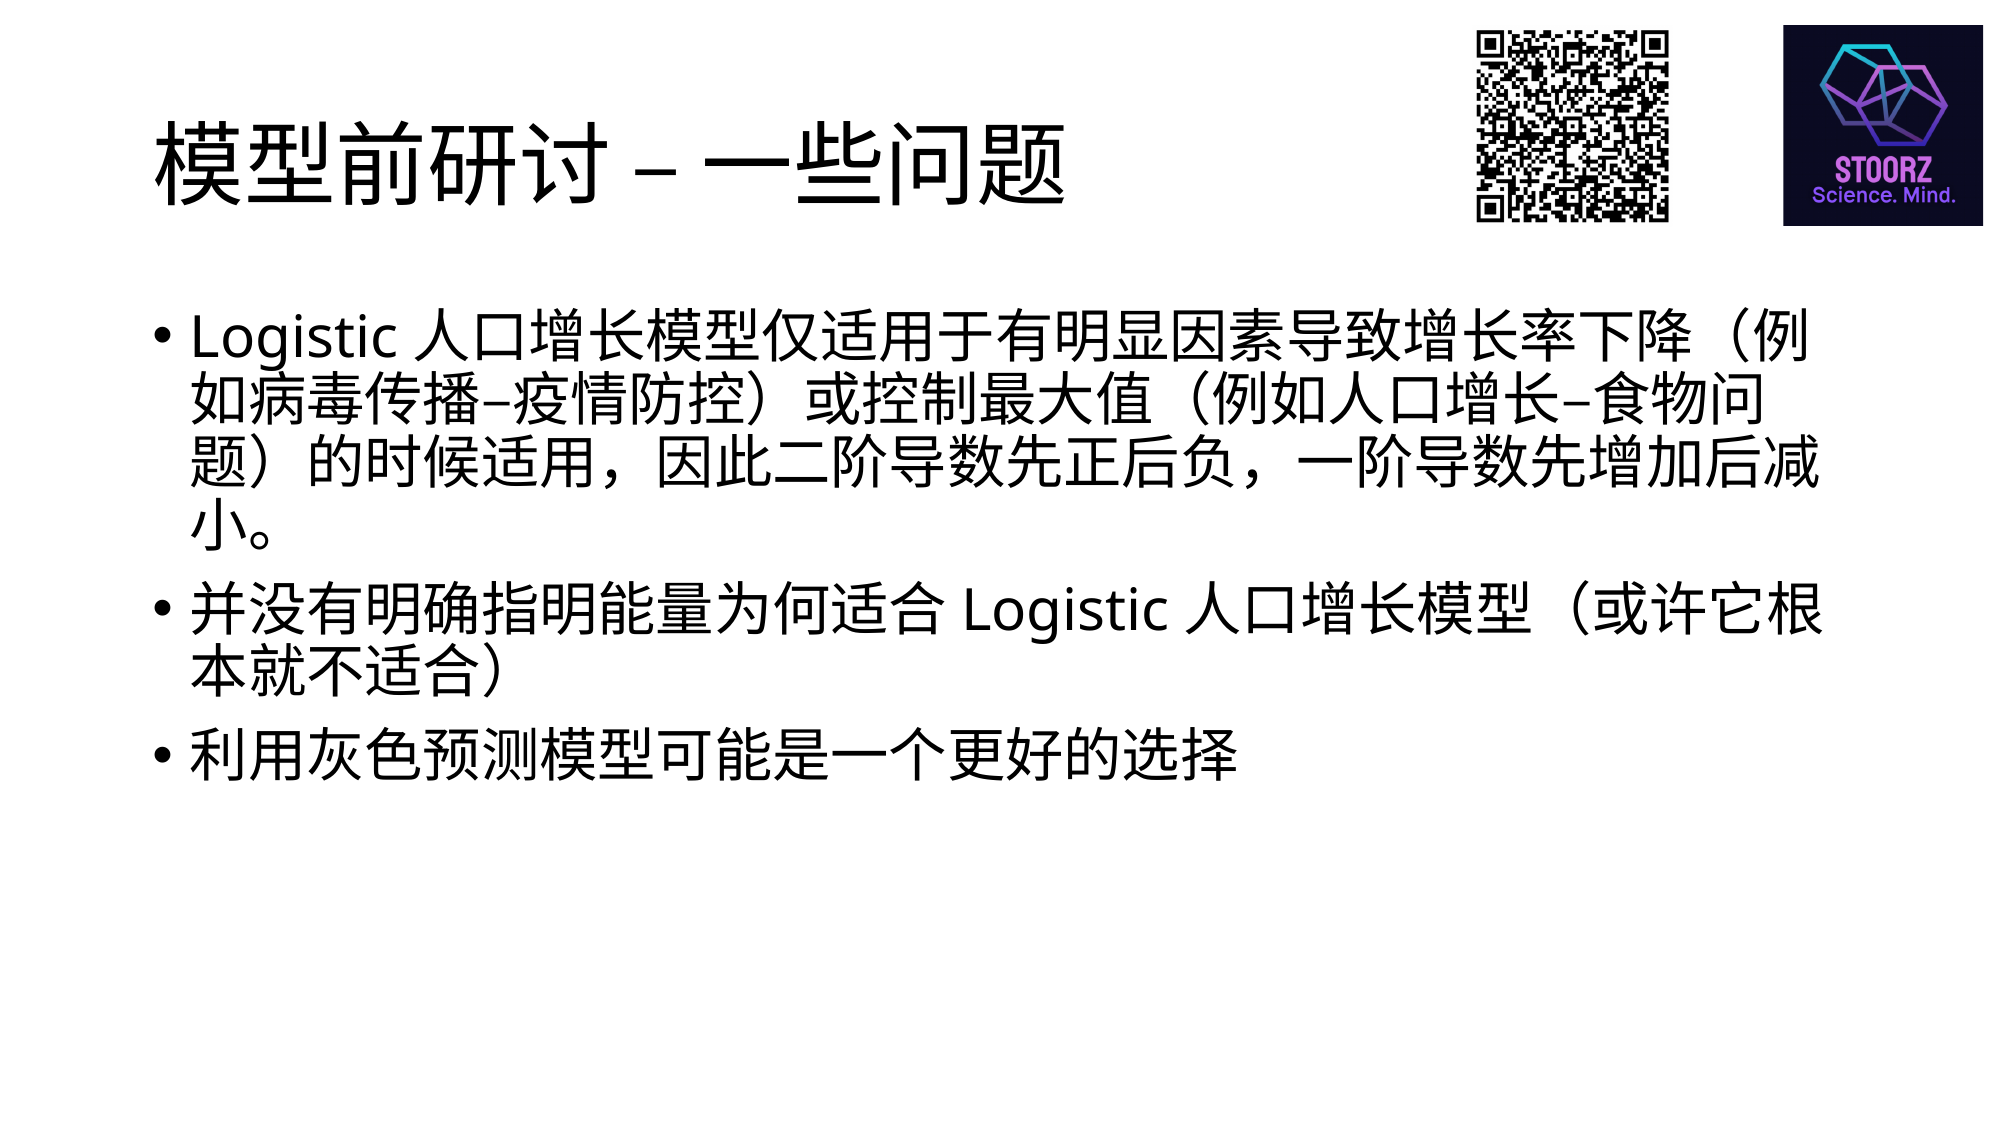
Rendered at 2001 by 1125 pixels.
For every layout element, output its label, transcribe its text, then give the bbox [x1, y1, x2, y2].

title 模型前研讨 – 一些问题 [137, 59, 1863, 278]
picture [1783, 25, 1984, 226]
list Logistic人口增长模型仅适用于有明显因素导致增长率下降（例如病毒传播–疫情防控）或控制最大值（例如人口增长–食物问题）的时候适用，因此二阶导数先正后负，一阶导数先增加后减小。 并没有明确指明能量为何适合Logistic人口增长模型（或许它根本就不适合） 利用灰色预测模型可能是一个更好的选择 [137, 299, 1863, 1014]
picture [1472, 25, 1673, 227]
